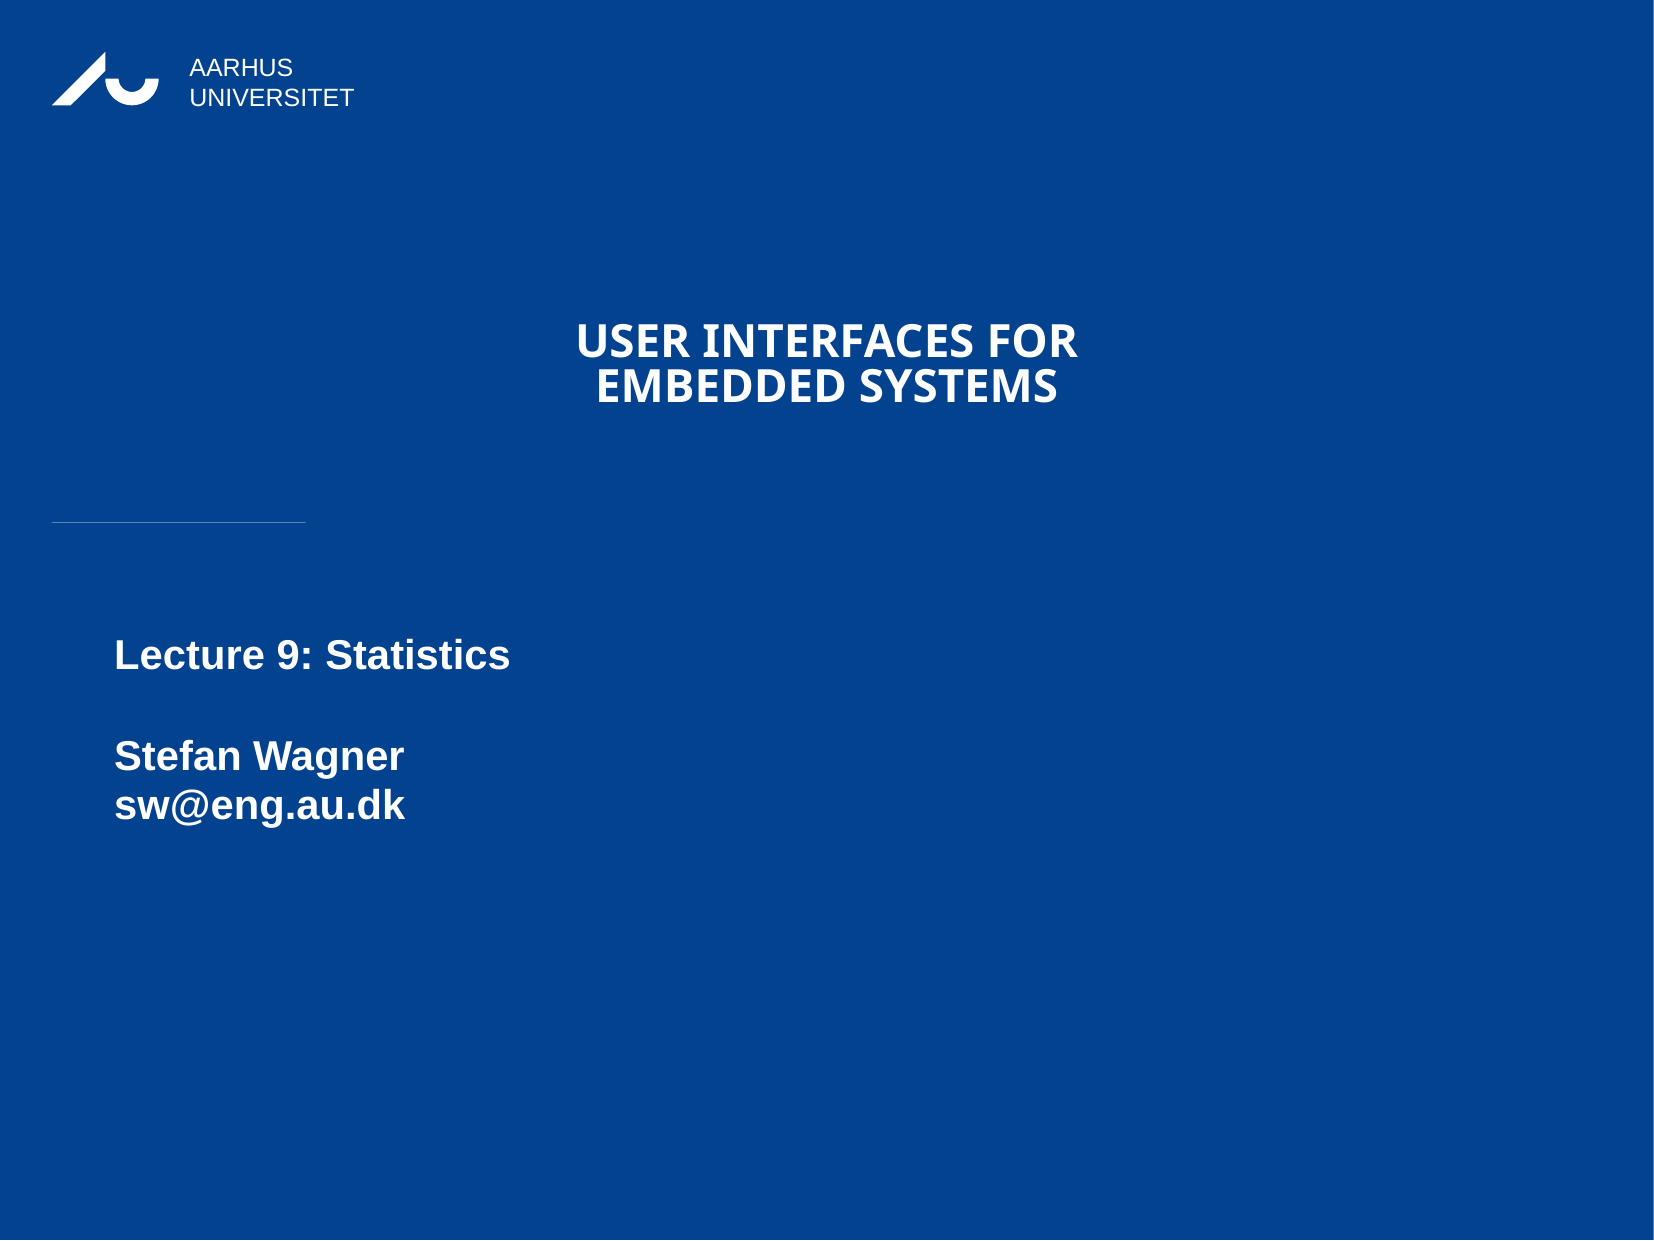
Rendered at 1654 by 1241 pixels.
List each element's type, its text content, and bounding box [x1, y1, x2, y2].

title USER INTERFACES for EMBEDDED SYSTEMS [52, 320, 1602, 414]
text_box Lecture 9: Statistics Stefan Wagner sw@eng.au.dk [97, 620, 1426, 837]
